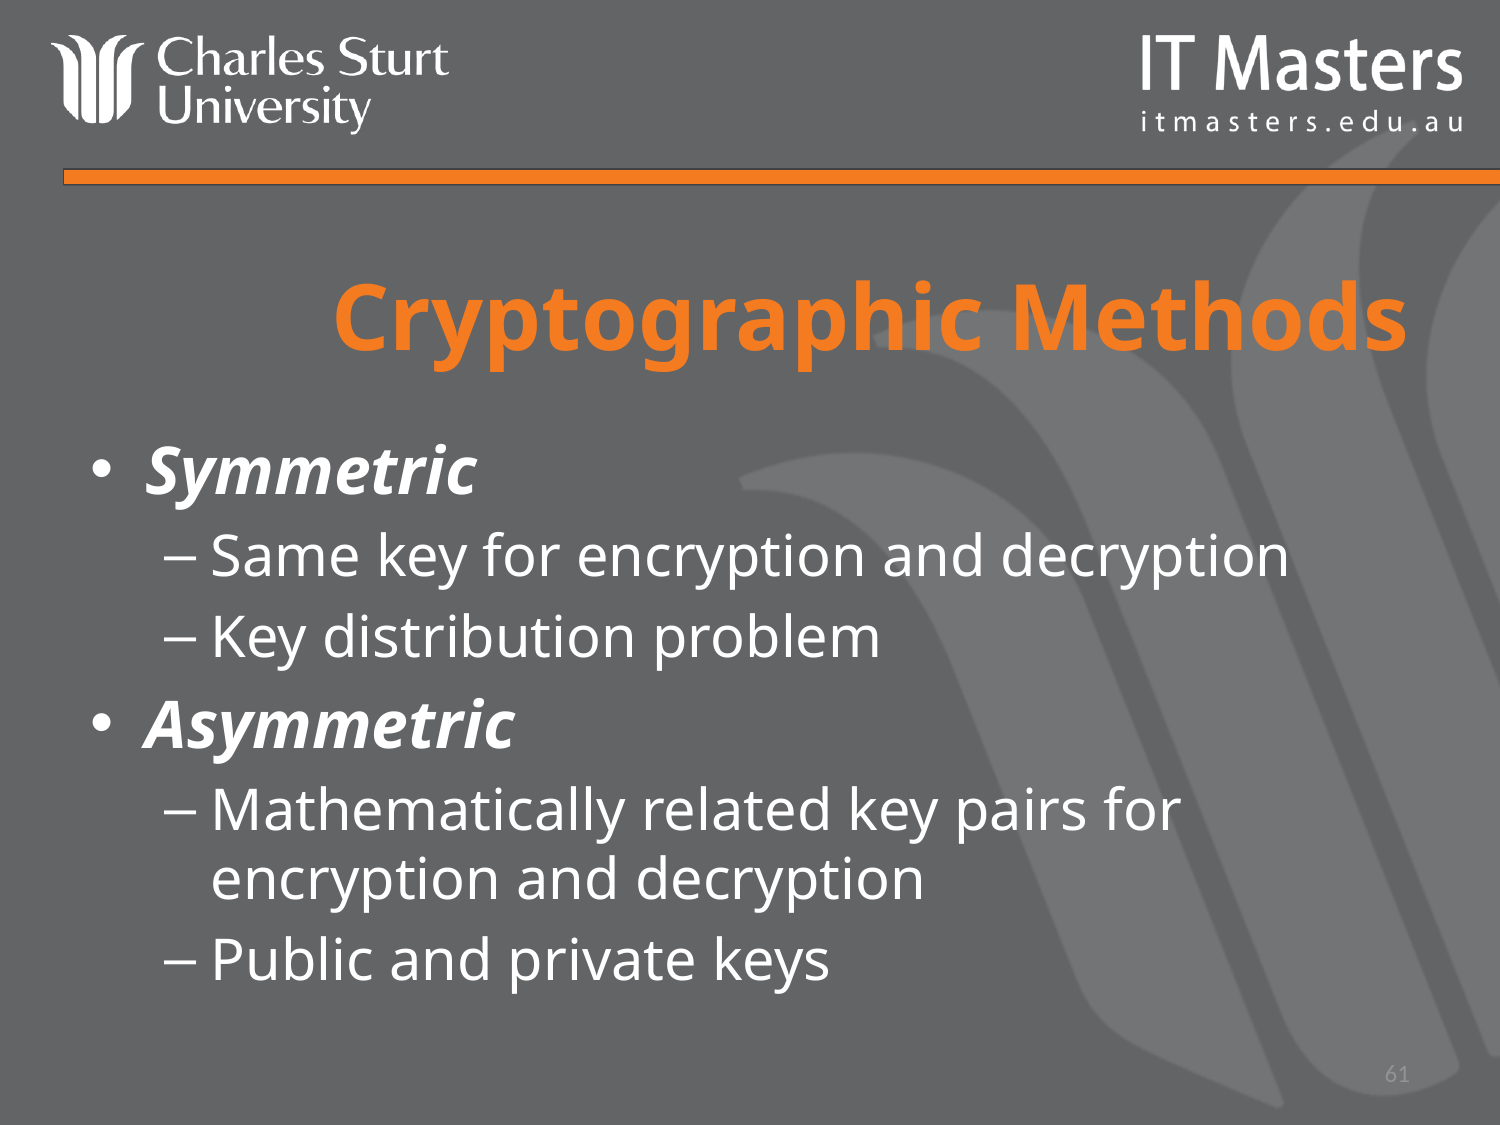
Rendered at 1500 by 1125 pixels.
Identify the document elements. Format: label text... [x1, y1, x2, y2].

slide_number 61 [1074, 1042, 1425, 1103]
list Symmetric Same key for encryption and decryption Key distribution problem Asymmetric Mathematically related key pairs for encryption and decryption Public and private keys [75, 420, 1425, 1005]
title Cryptographic Methods [75, 219, 1425, 408]
picture [0, 0, 1500, 1125]
